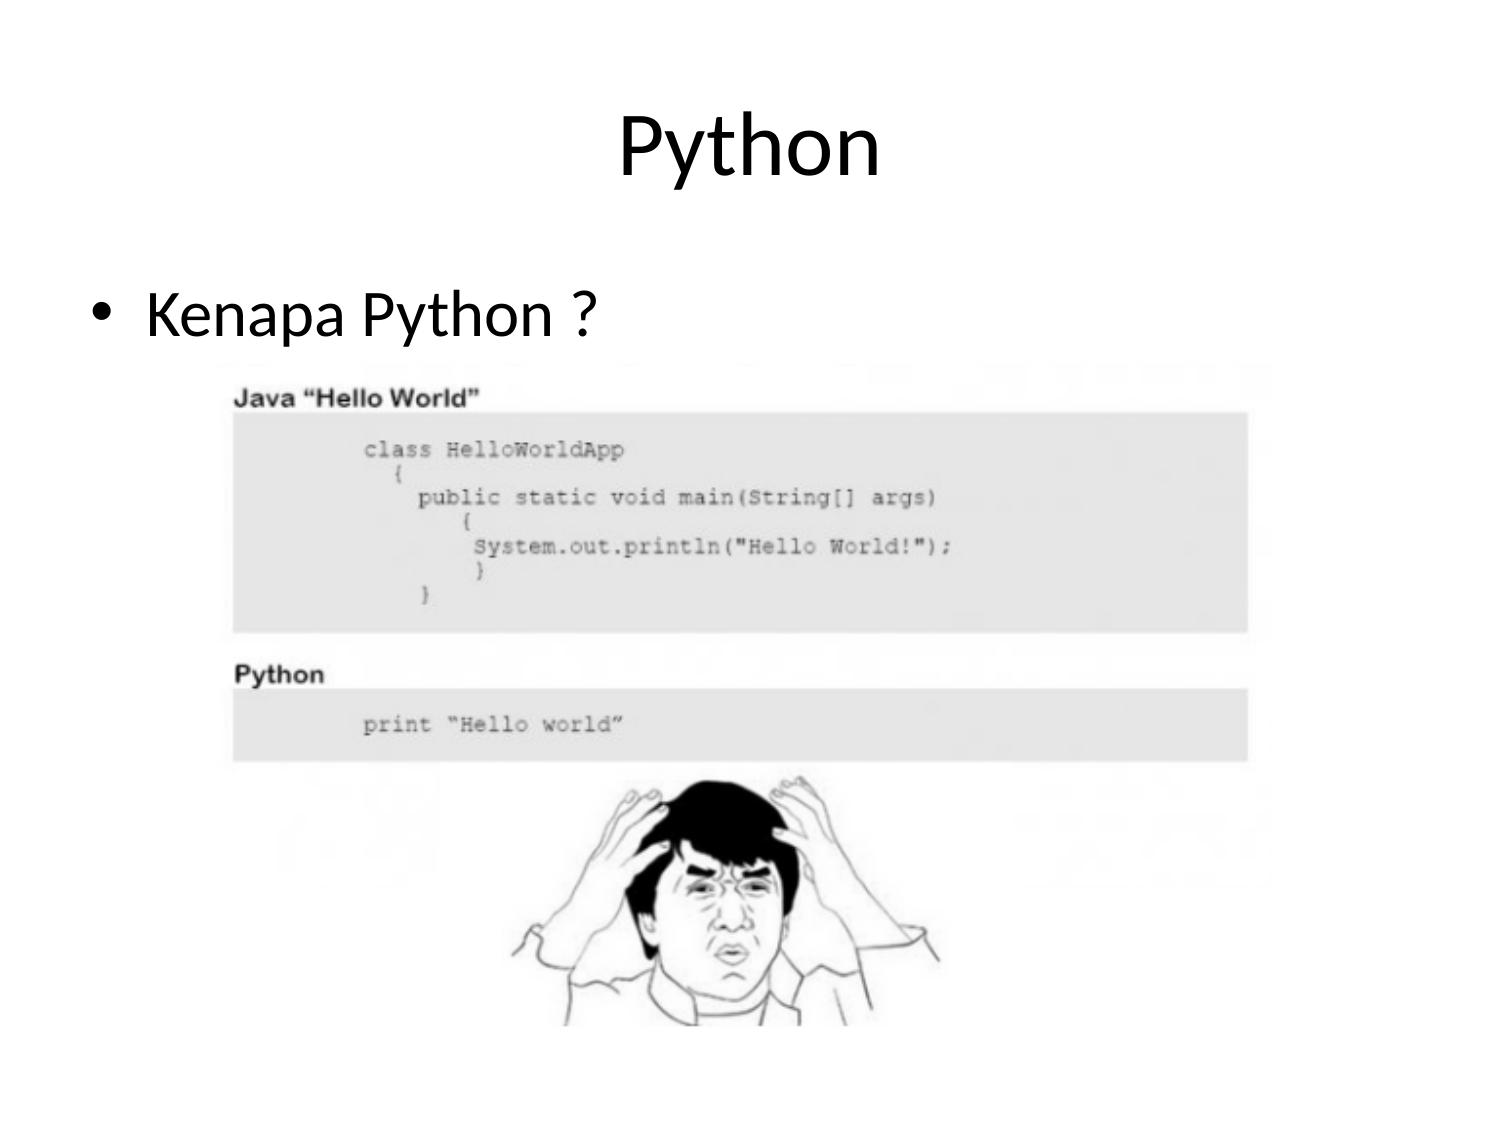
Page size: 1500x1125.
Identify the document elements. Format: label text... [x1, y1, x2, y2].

list Kenapa Python ? [75, 262, 1425, 1005]
title Python [75, 45, 1425, 233]
picture [210, 363, 1276, 1048]
